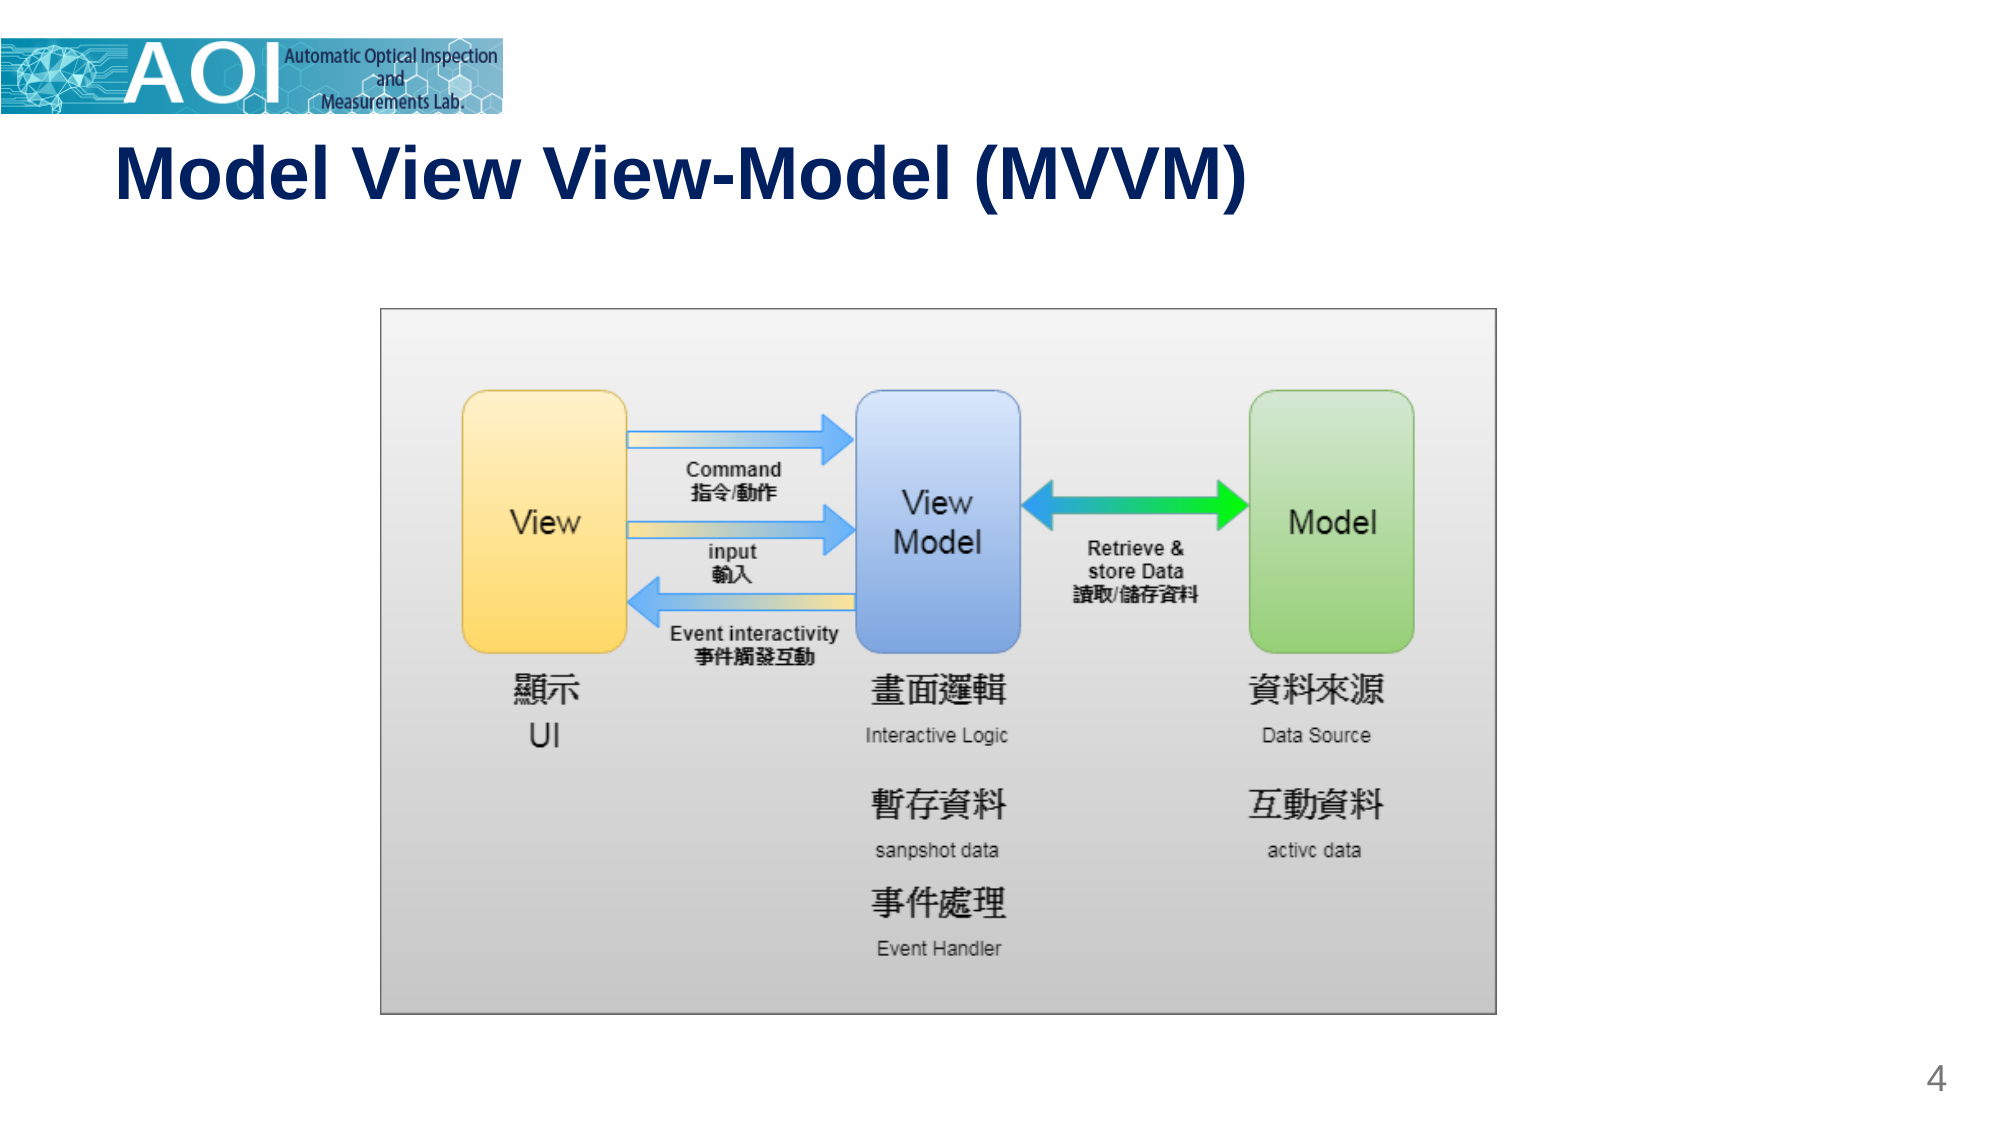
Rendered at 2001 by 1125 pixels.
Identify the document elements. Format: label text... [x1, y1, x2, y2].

picture [0, 38, 503, 114]
picture [380, 308, 1497, 1015]
title Model View View-Model (MVVM) [99, 117, 1900, 233]
